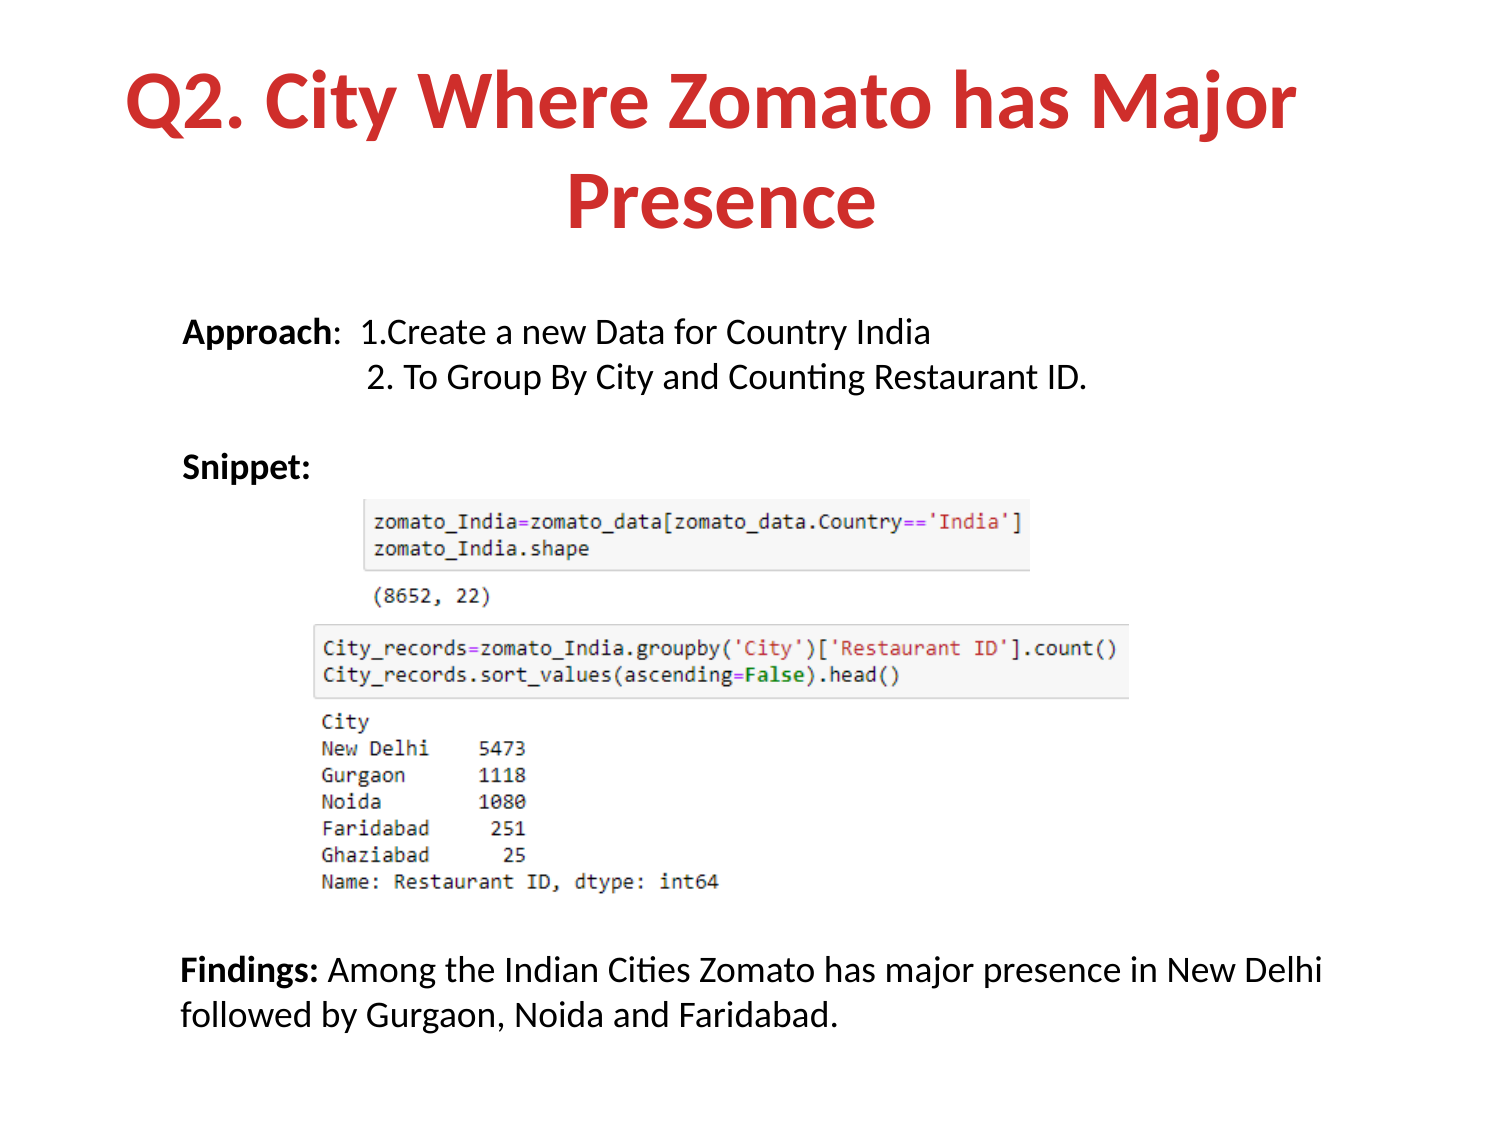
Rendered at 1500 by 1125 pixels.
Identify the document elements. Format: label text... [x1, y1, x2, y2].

picture [312, 624, 1129, 915]
text_box Q2. City Where Zomato has Major Presence [110, 37, 1315, 253]
text_box Approach: 1.Create a new Data for Country India 2. To Group By City and Counting Restaurant ID. Snippet: [167, 299, 1104, 540]
text_box Findings: Among the Indian Cities Zomato has major presence in New Delhi followed by Gurgaon, Noida and Faridabad. [165, 937, 1348, 1043]
picture [362, 499, 1030, 615]
